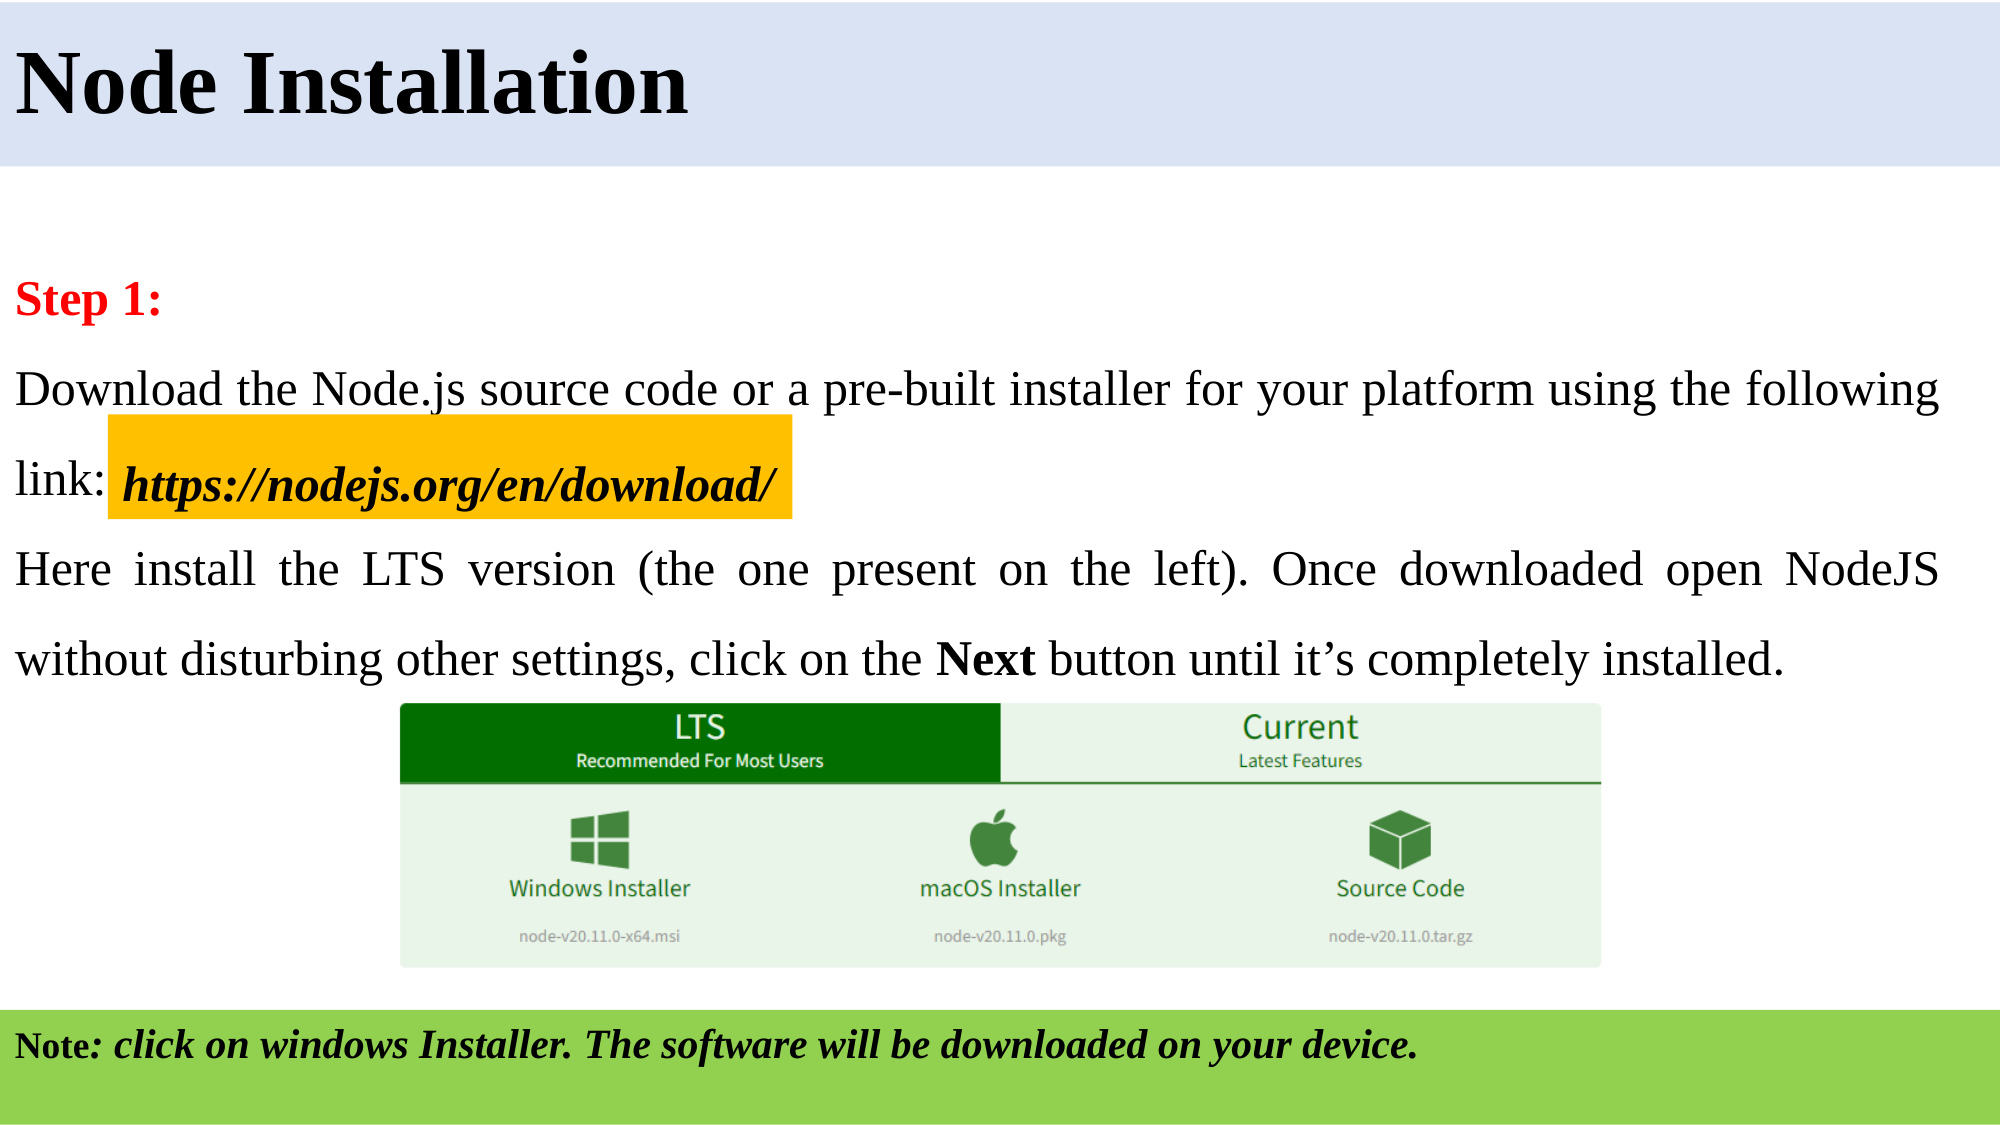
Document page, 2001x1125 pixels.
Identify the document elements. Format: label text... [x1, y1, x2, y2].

text_box https://nodejs.org/en/download/ [107, 414, 793, 520]
text_box Step 1: Download the Node.js source code or a pre-built installer for your platform using the following link: Here install the LTS version (the one present on the left). Once downloaded open NodeJS without disturbing other settings, click on the Next button until it’s completely installed. [0, 228, 1957, 783]
picture [394, 686, 1605, 969]
text_box Note: click on windows Installer. The software will be downloaded on your device. [0, 1009, 2000, 1125]
title Node Installation [0, 2, 2000, 167]
